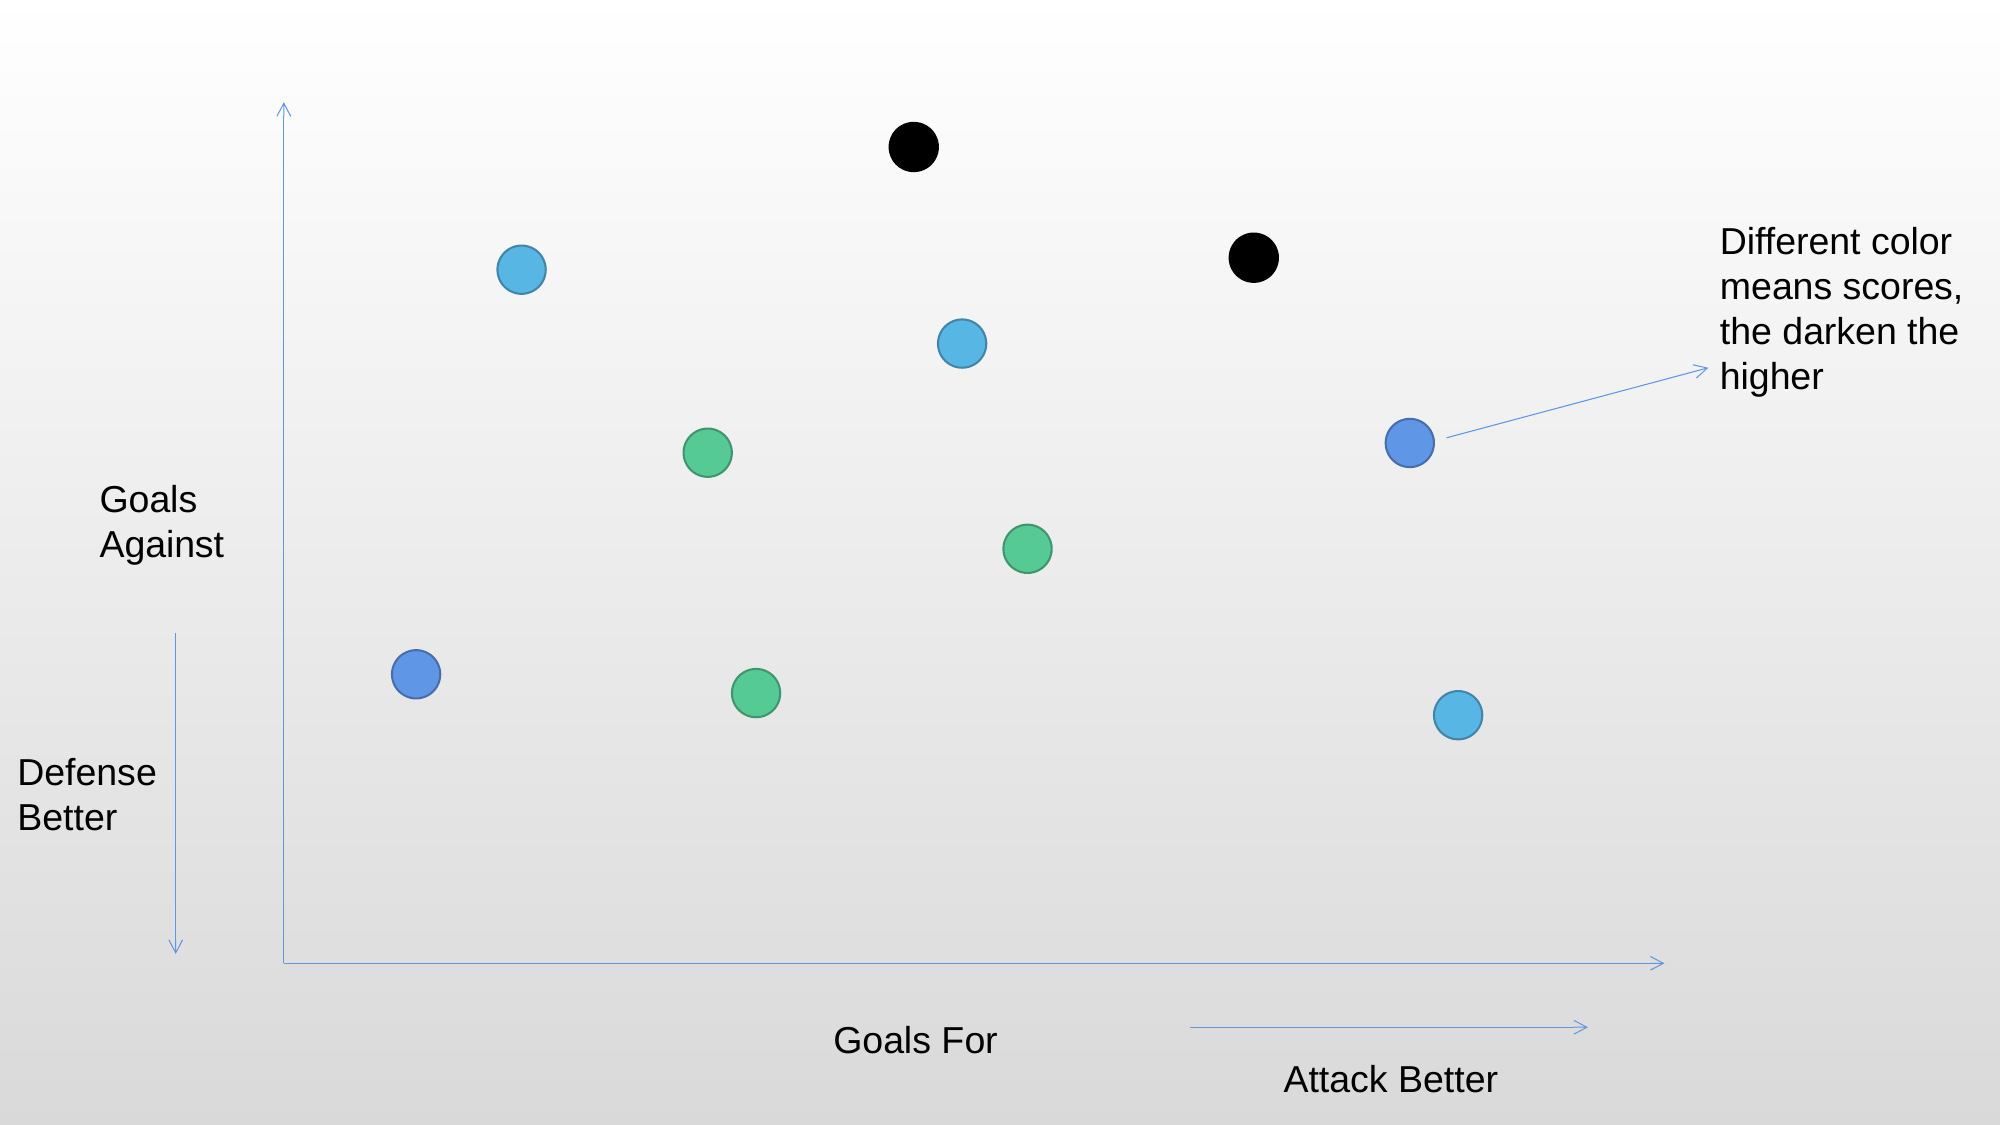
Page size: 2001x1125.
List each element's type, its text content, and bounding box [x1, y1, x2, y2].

text_box [390, 649, 442, 700]
text_box Goals For [818, 1009, 1153, 1069]
text_box [1384, 417, 1436, 469]
text_box Attack Better [1268, 1047, 1514, 1108]
text_box [888, 121, 939, 173]
text_box [1432, 690, 1484, 741]
text_box [682, 427, 733, 478]
text_box Different color means scores, the darken the higher [1705, 209, 2000, 405]
text_box Goals Against [84, 467, 249, 572]
text_box [496, 244, 547, 295]
text_box Defense Better [2, 740, 175, 846]
text_box [730, 667, 782, 719]
text_box [1002, 523, 1053, 574]
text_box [1446, 367, 1709, 438]
text_box [936, 318, 988, 369]
text_box [1228, 232, 1279, 283]
